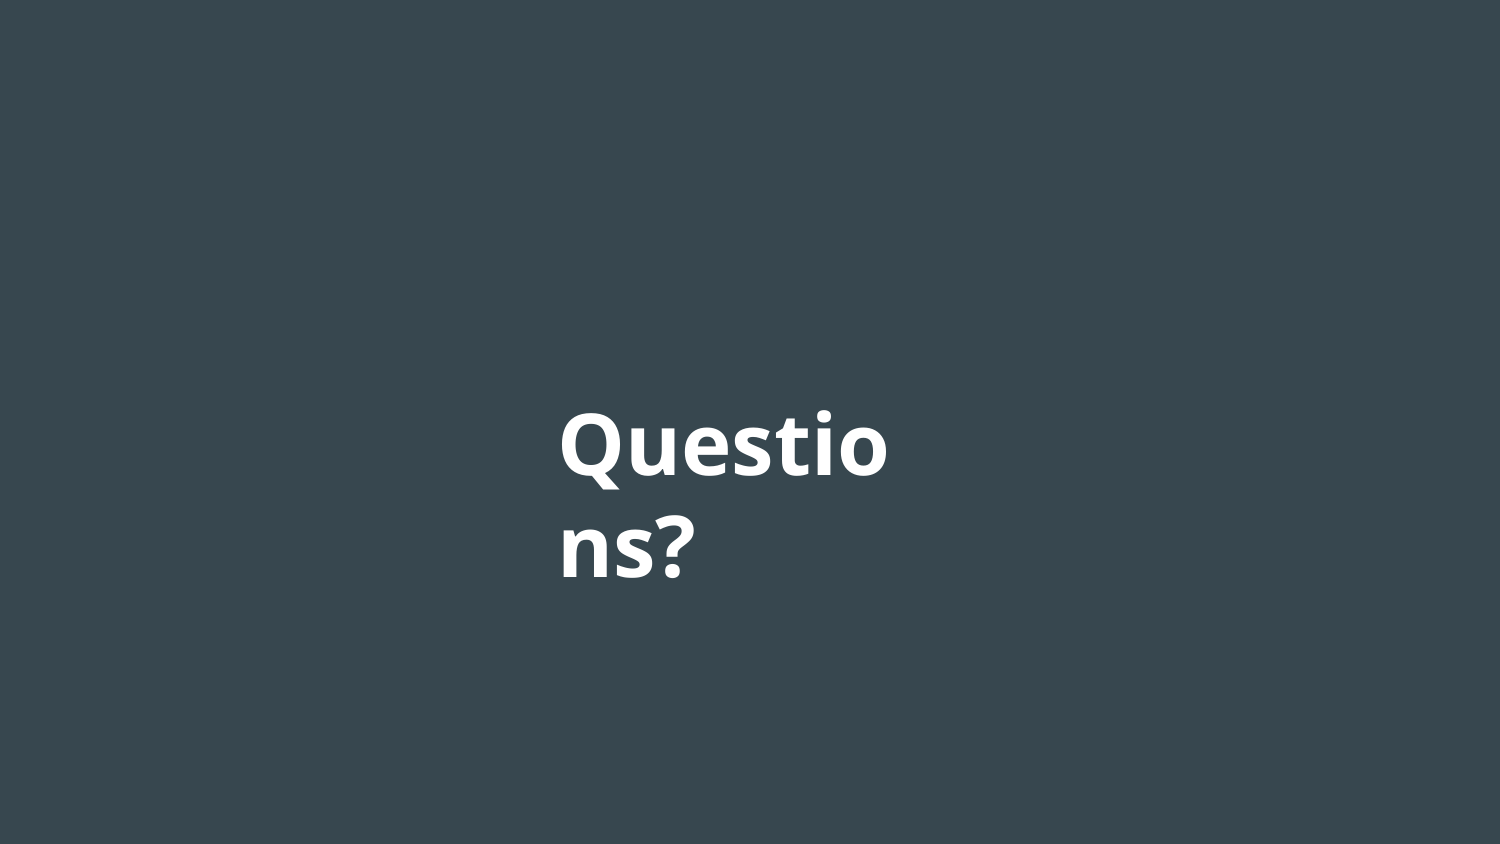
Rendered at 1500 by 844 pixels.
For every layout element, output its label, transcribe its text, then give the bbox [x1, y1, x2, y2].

title Questions? [542, 374, 958, 469]
